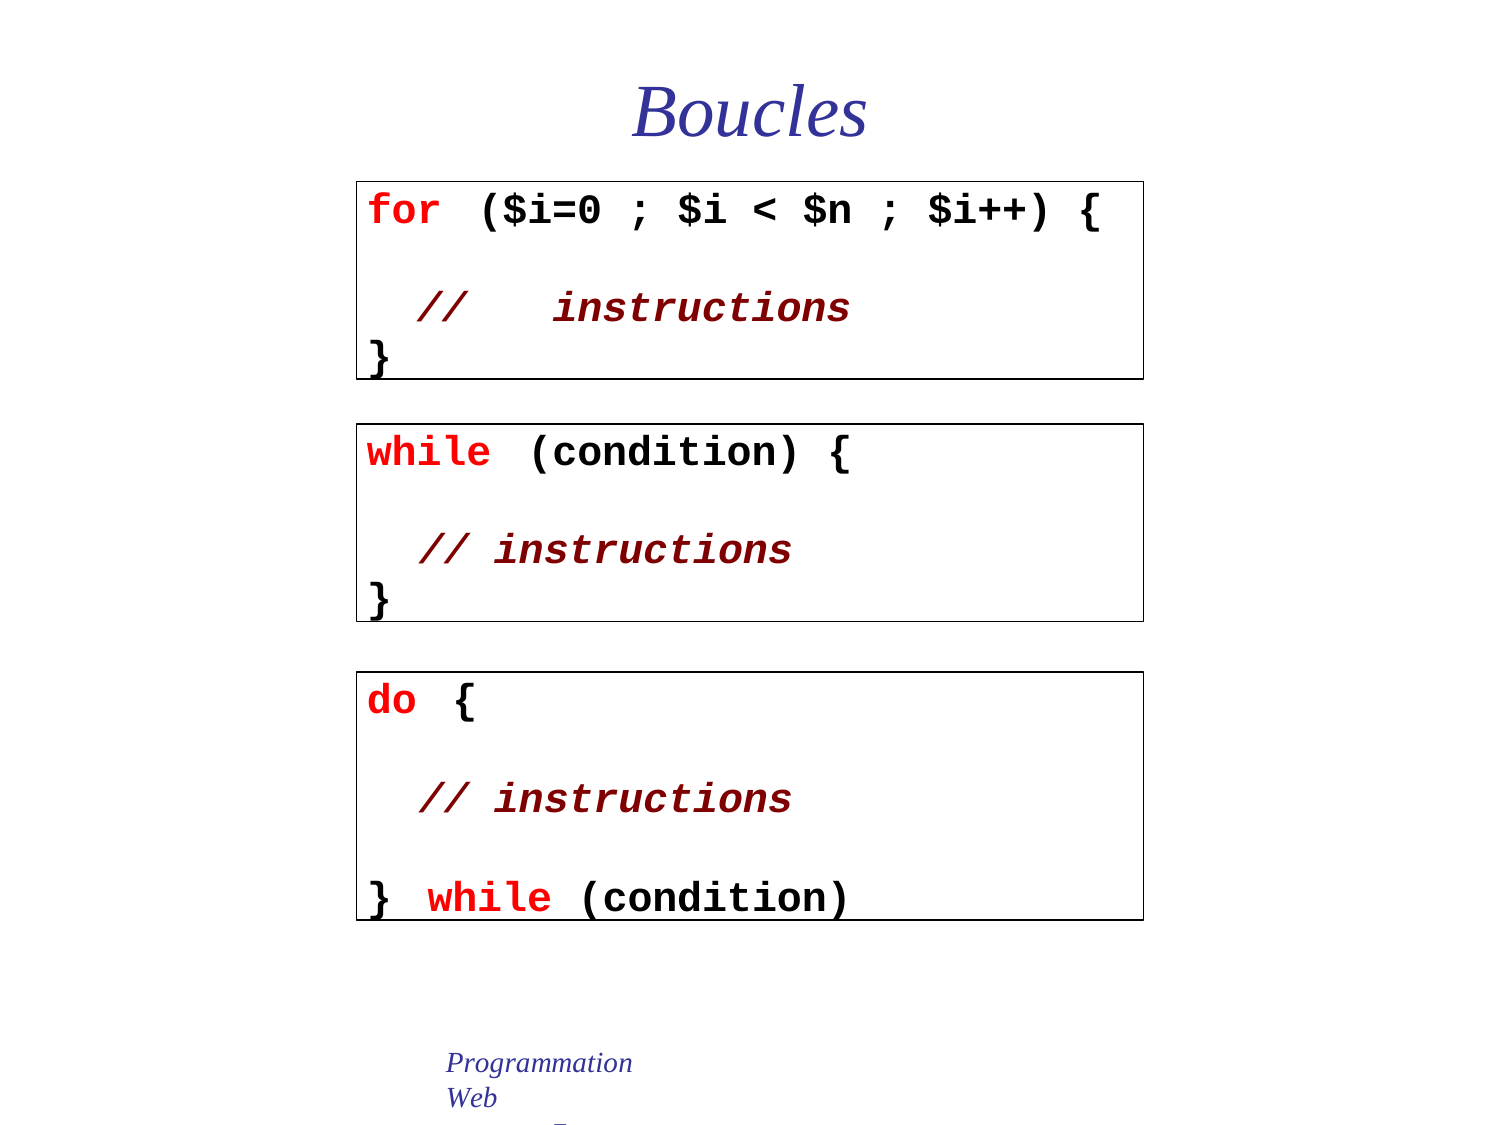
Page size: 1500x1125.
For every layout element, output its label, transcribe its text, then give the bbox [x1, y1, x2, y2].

text_box for ($i=0 ; $i < $n ; $i++) { // instructions } [356, 181, 1144, 380]
text_box do { // instructions } while (condition) [356, 671, 1144, 921]
footer Programmation Web  PHP [443, 1043, 690, 1125]
title Boucles [67, 61, 1433, 250]
text_box while (condition) { // instructions } [356, 423, 1144, 622]
